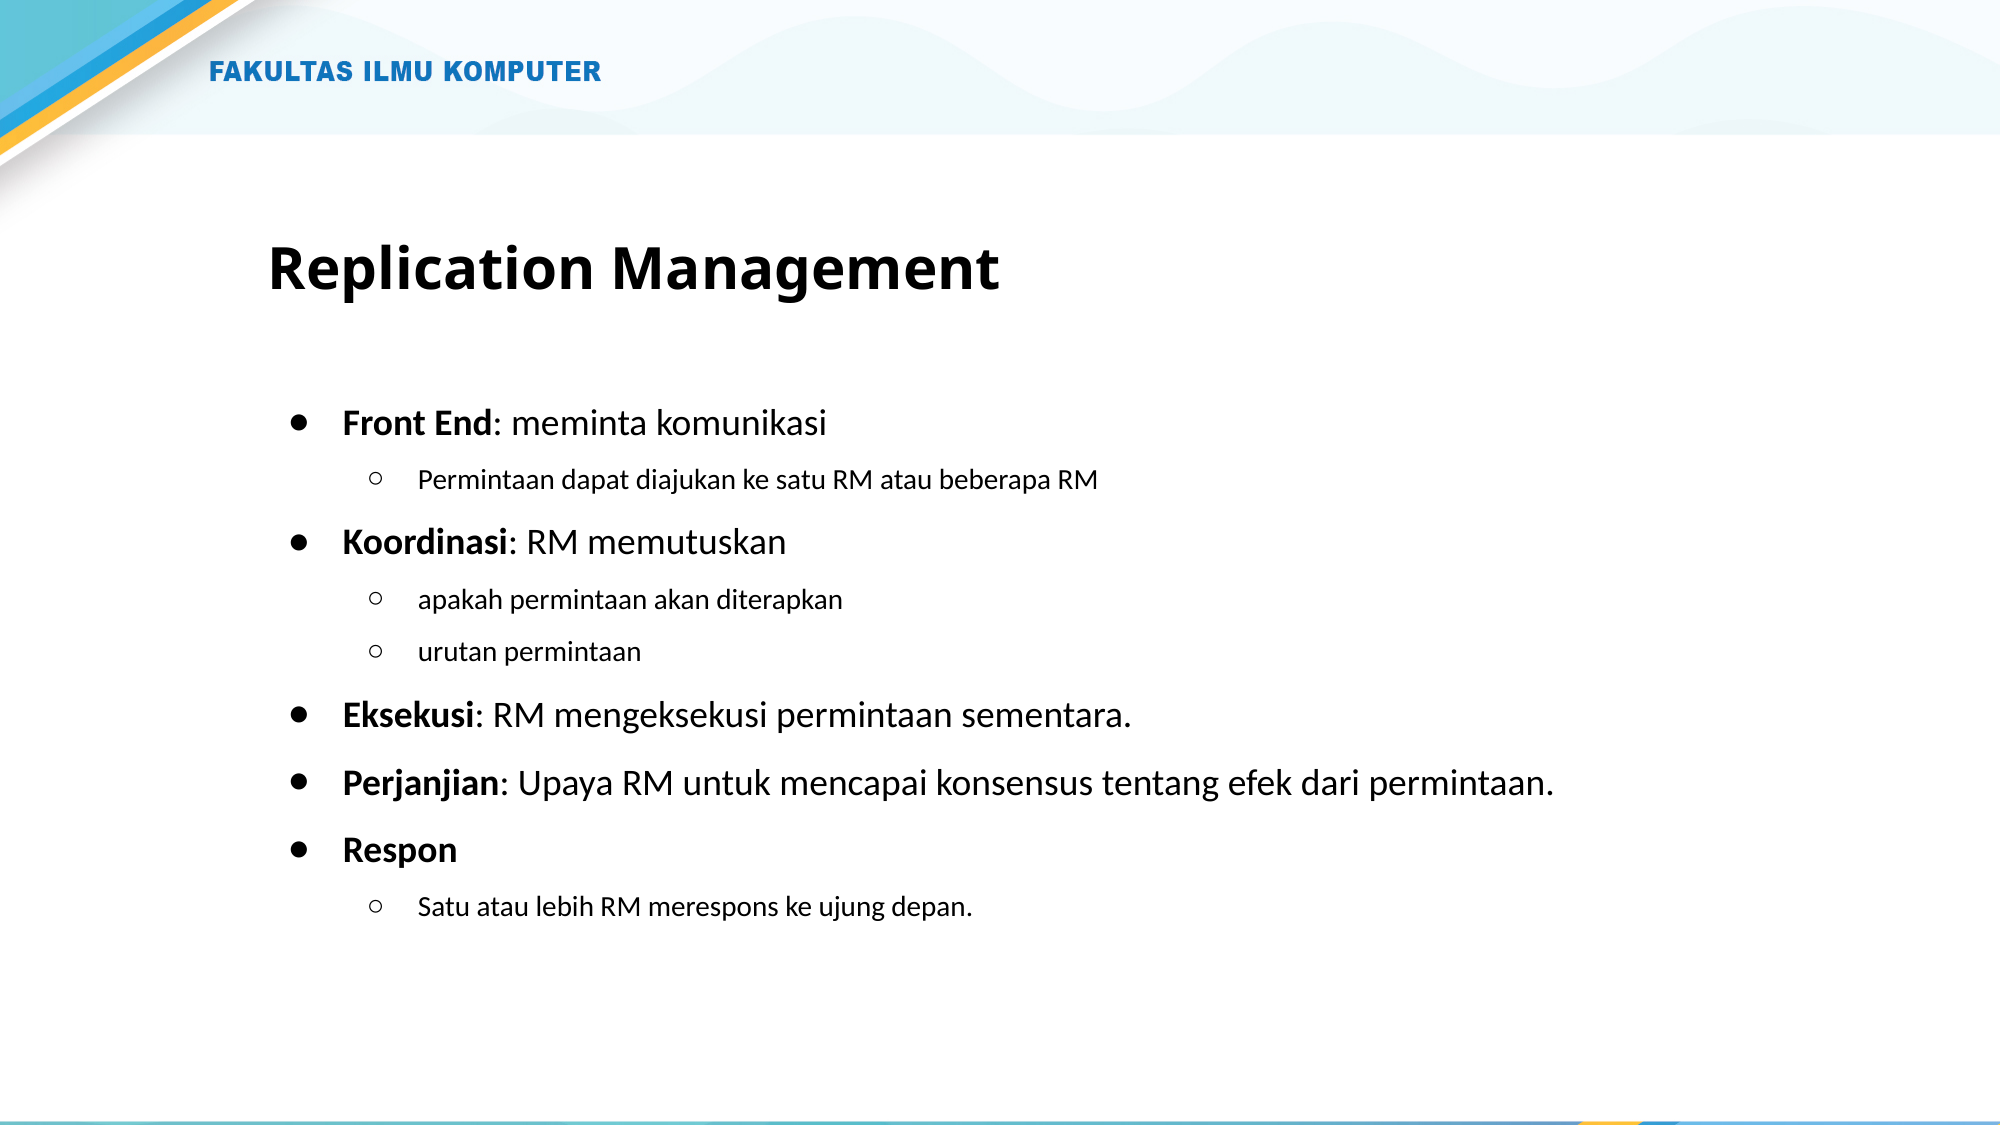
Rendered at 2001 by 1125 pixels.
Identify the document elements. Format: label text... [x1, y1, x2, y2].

picture [0, 0, 2000, 1125]
title Replication Management [252, 204, 1852, 337]
list Front End: meminta komunikasi Permintaan dapat diajukan ke satu RM atau beberapa RM Koordinasi: RM memutuskan apakah permintaan akan diterapkan urutan permintaan Eksekusi: RM mengeksekusi permintaan sementara. Perjanjian: Upaya RM untuk mencapai konsensus tentang efek dari permintaan. Respon Satu atau lebih RM merespons ke ujung depan. [252, 367, 1852, 856]
